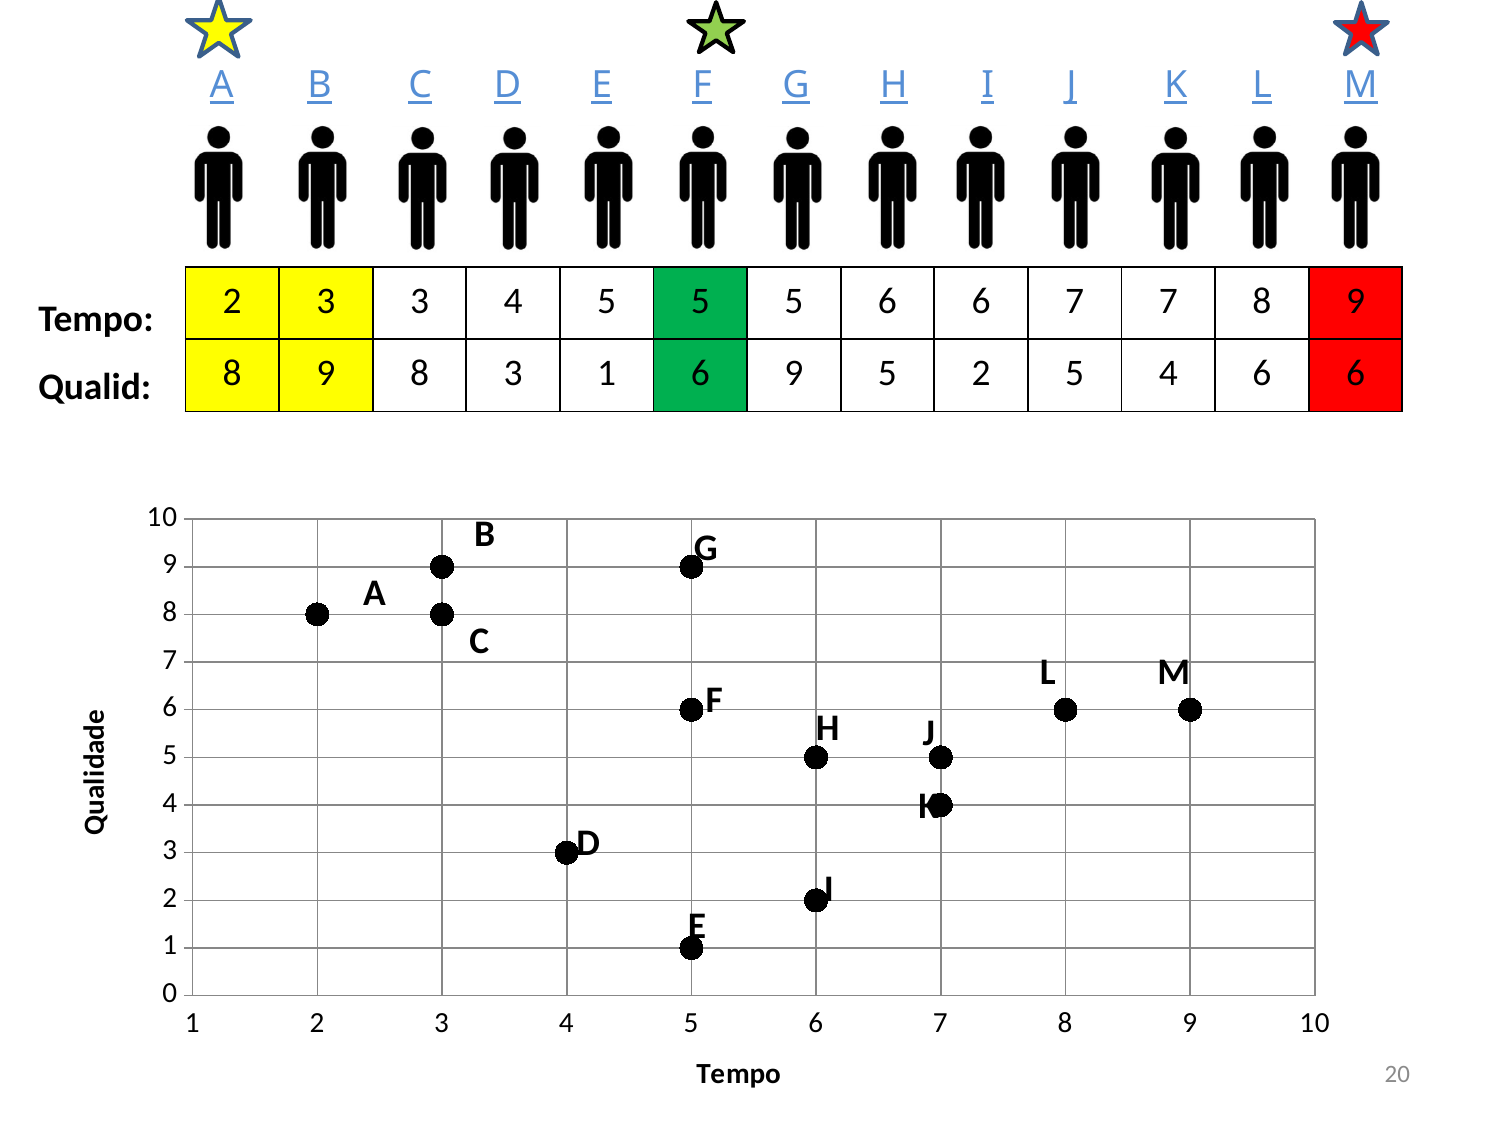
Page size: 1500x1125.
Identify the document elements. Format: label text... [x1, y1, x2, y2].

text_box I [966, 52, 1023, 113]
table_cell 9 [748, 340, 840, 411]
text_box H [865, 52, 922, 113]
picture [1145, 126, 1202, 253]
slide_number 20 [1362, 1042, 1425, 1103]
picture [950, 125, 1007, 252]
table_cell 6 [1216, 340, 1308, 411]
table_cell 6 [654, 340, 746, 411]
table_header 9 [1310, 268, 1401, 338]
table_cell 1 [561, 340, 653, 411]
table_cell 8 [186, 340, 278, 411]
text_box J [1051, 52, 1108, 113]
text_box [686, 0, 746, 54]
table_header 3 [374, 268, 465, 338]
text_box E [576, 52, 633, 113]
text_box M [1328, 52, 1385, 113]
table_header 5 [654, 268, 746, 338]
table_header 5 [561, 268, 653, 338]
picture [578, 125, 635, 252]
picture [861, 125, 919, 252]
picture [672, 125, 730, 252]
table_header 3 [280, 268, 372, 338]
table_cell 5 [1029, 340, 1121, 411]
text_box G [767, 52, 824, 113]
text_box [184, 0, 253, 59]
picture [1325, 125, 1383, 252]
text_box D [478, 52, 535, 113]
table_cell 8 [374, 340, 465, 411]
picture [292, 125, 349, 252]
picture [392, 126, 449, 253]
table_cell 2 [935, 340, 1027, 411]
text_box L [1237, 52, 1294, 113]
table_header 5 [748, 268, 840, 338]
table_header 7 [1029, 268, 1121, 338]
table_header 4 [467, 268, 559, 338]
text_box F [677, 52, 734, 113]
table_header 7 [1122, 268, 1214, 338]
text_box C [393, 52, 450, 113]
table_cell 6 [1310, 340, 1401, 411]
picture [767, 126, 824, 253]
picture [1045, 125, 1102, 252]
table_header 8 [1216, 268, 1308, 338]
text_box Tempo: Qualid: [23, 264, 172, 415]
text_box K [1149, 52, 1206, 113]
table_header 6 [935, 268, 1027, 338]
text_box [1332, 0, 1390, 57]
table_header 6 [842, 268, 933, 338]
table_cell 3 [467, 340, 559, 411]
picture [1234, 125, 1291, 252]
text_box A [194, 52, 251, 113]
picture [483, 126, 541, 253]
picture [188, 125, 245, 252]
chart [46, 491, 1357, 1125]
table_cell 9 [280, 340, 372, 411]
table_header 2 [186, 268, 278, 338]
table_cell 4 [1122, 340, 1214, 411]
text_box B [292, 52, 349, 113]
table_cell 5 [842, 340, 933, 411]
